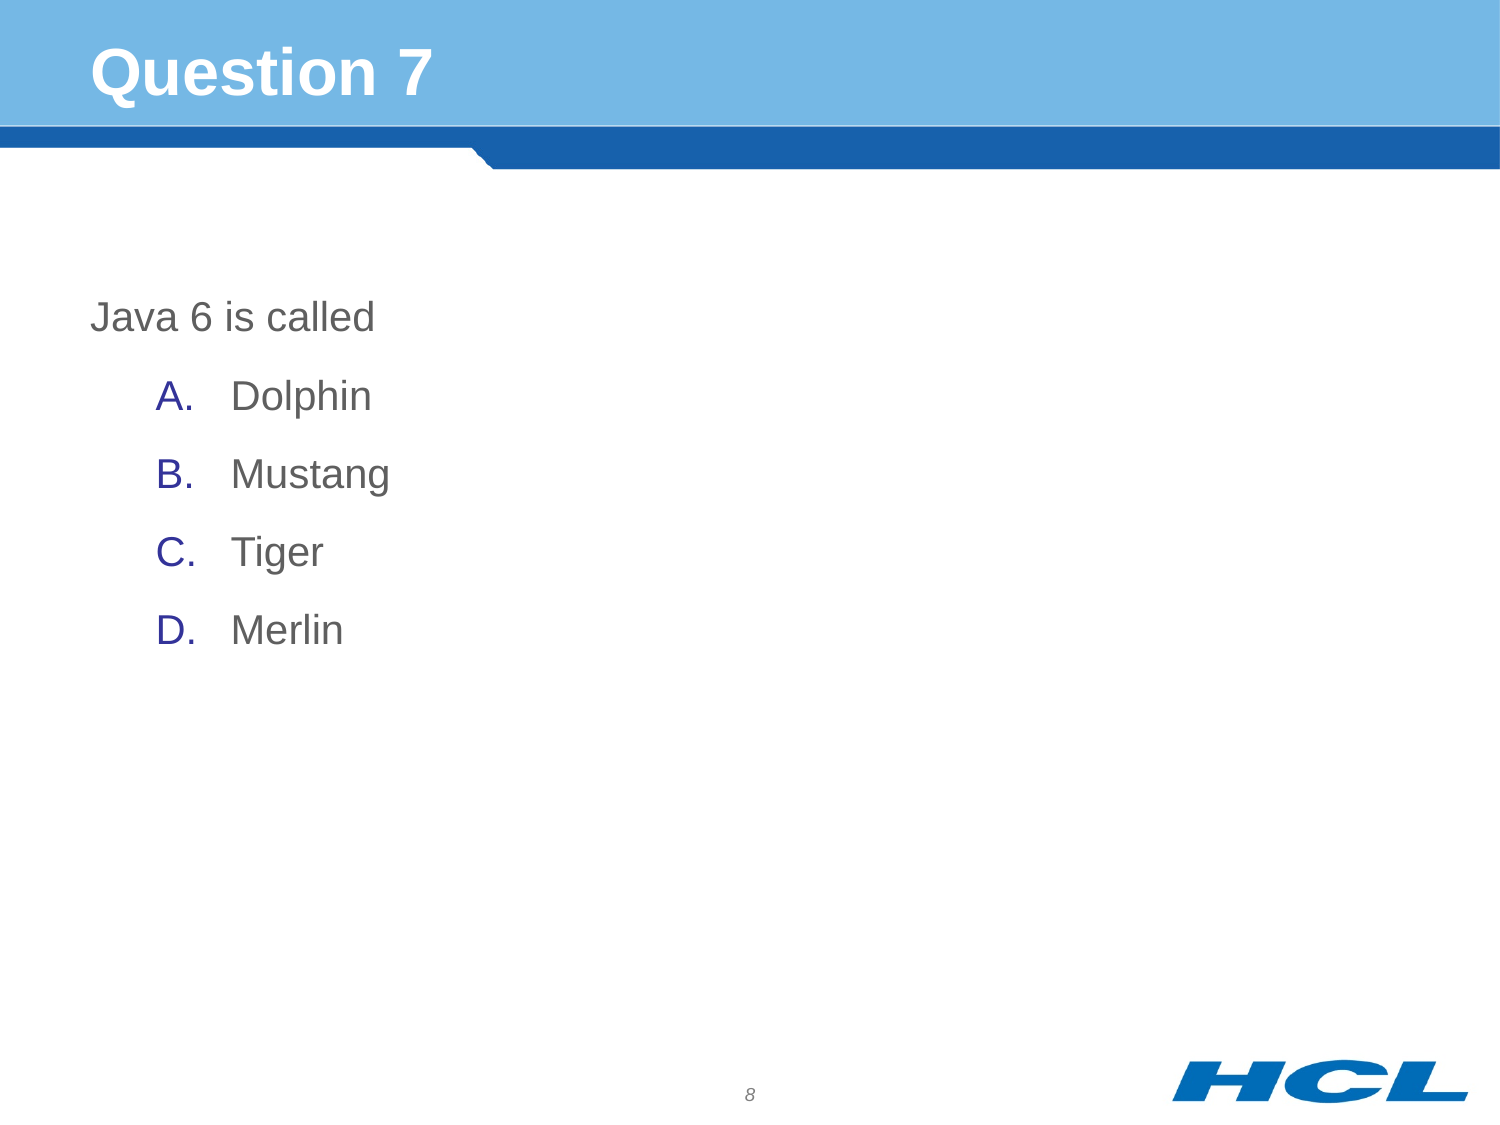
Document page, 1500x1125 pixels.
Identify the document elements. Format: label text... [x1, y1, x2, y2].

title Question 7 [74, 0, 1426, 138]
slide_number 8 [574, 1074, 926, 1115]
picture [0, 0, 1500, 188]
picture [1140, 1050, 1500, 1109]
list Java 6 is called Dolphin Mustang Tiger Merlin [74, 262, 1426, 1006]
